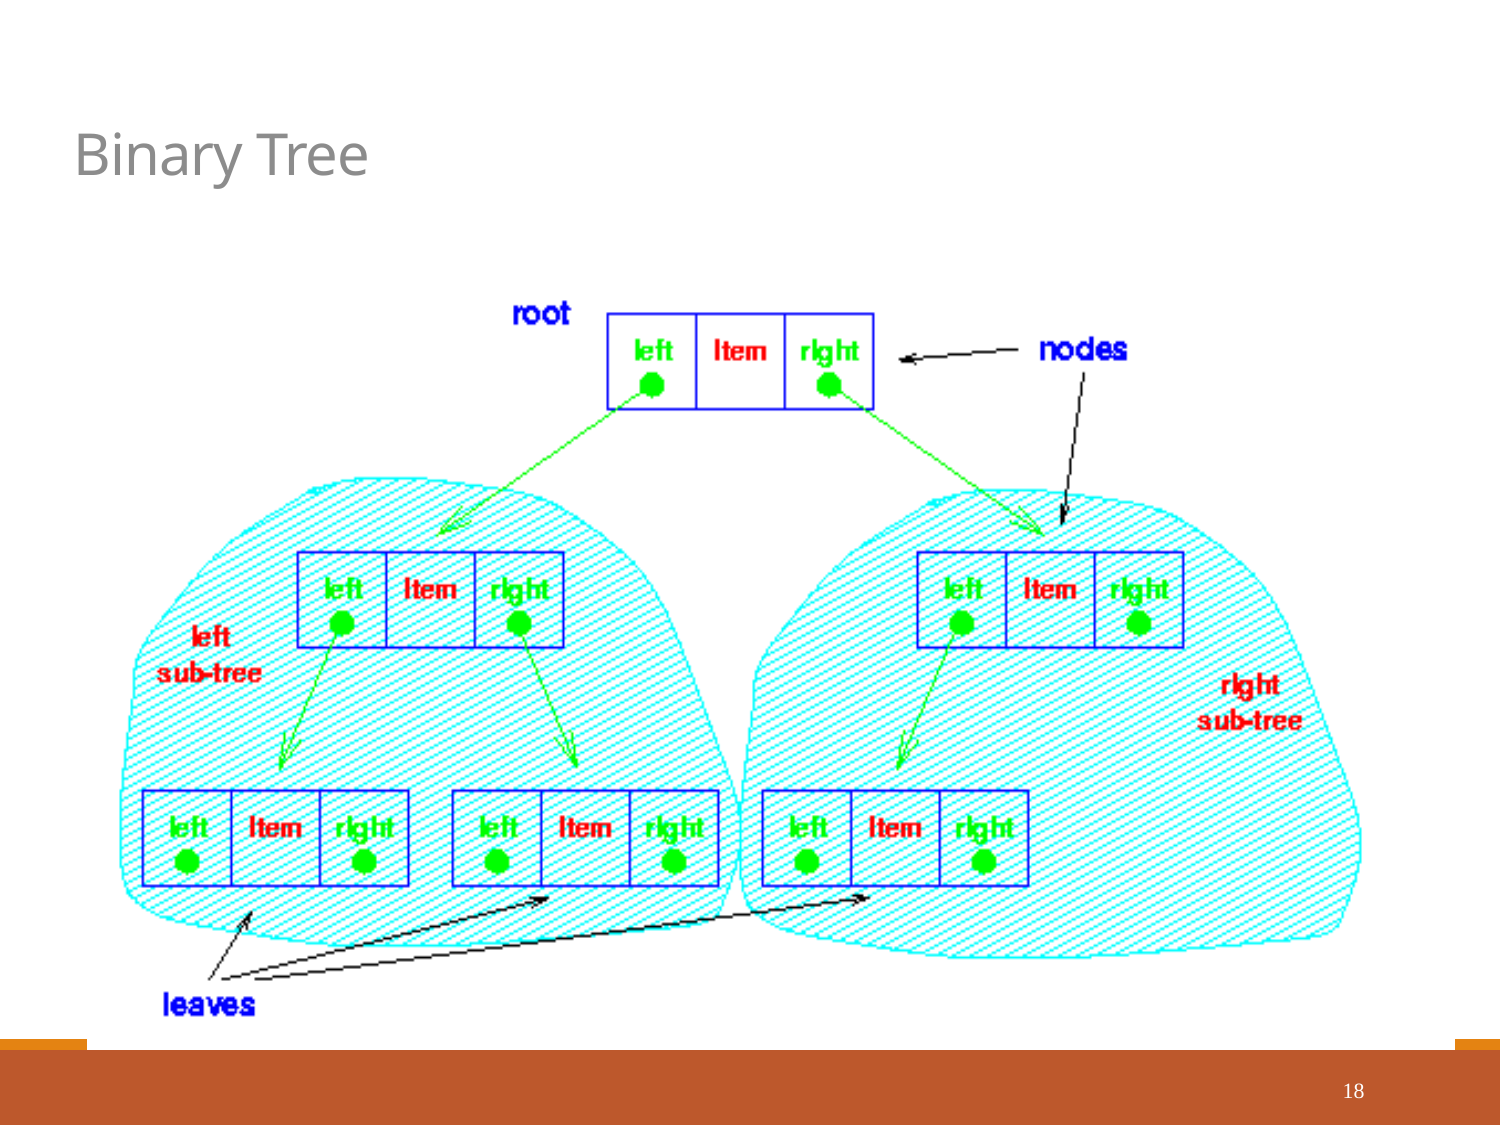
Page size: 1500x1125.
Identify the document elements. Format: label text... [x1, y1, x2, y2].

picture [86, 249, 1455, 1050]
title Binary Tree [58, 120, 1288, 196]
slide_number 18 [1218, 1059, 1380, 1120]
